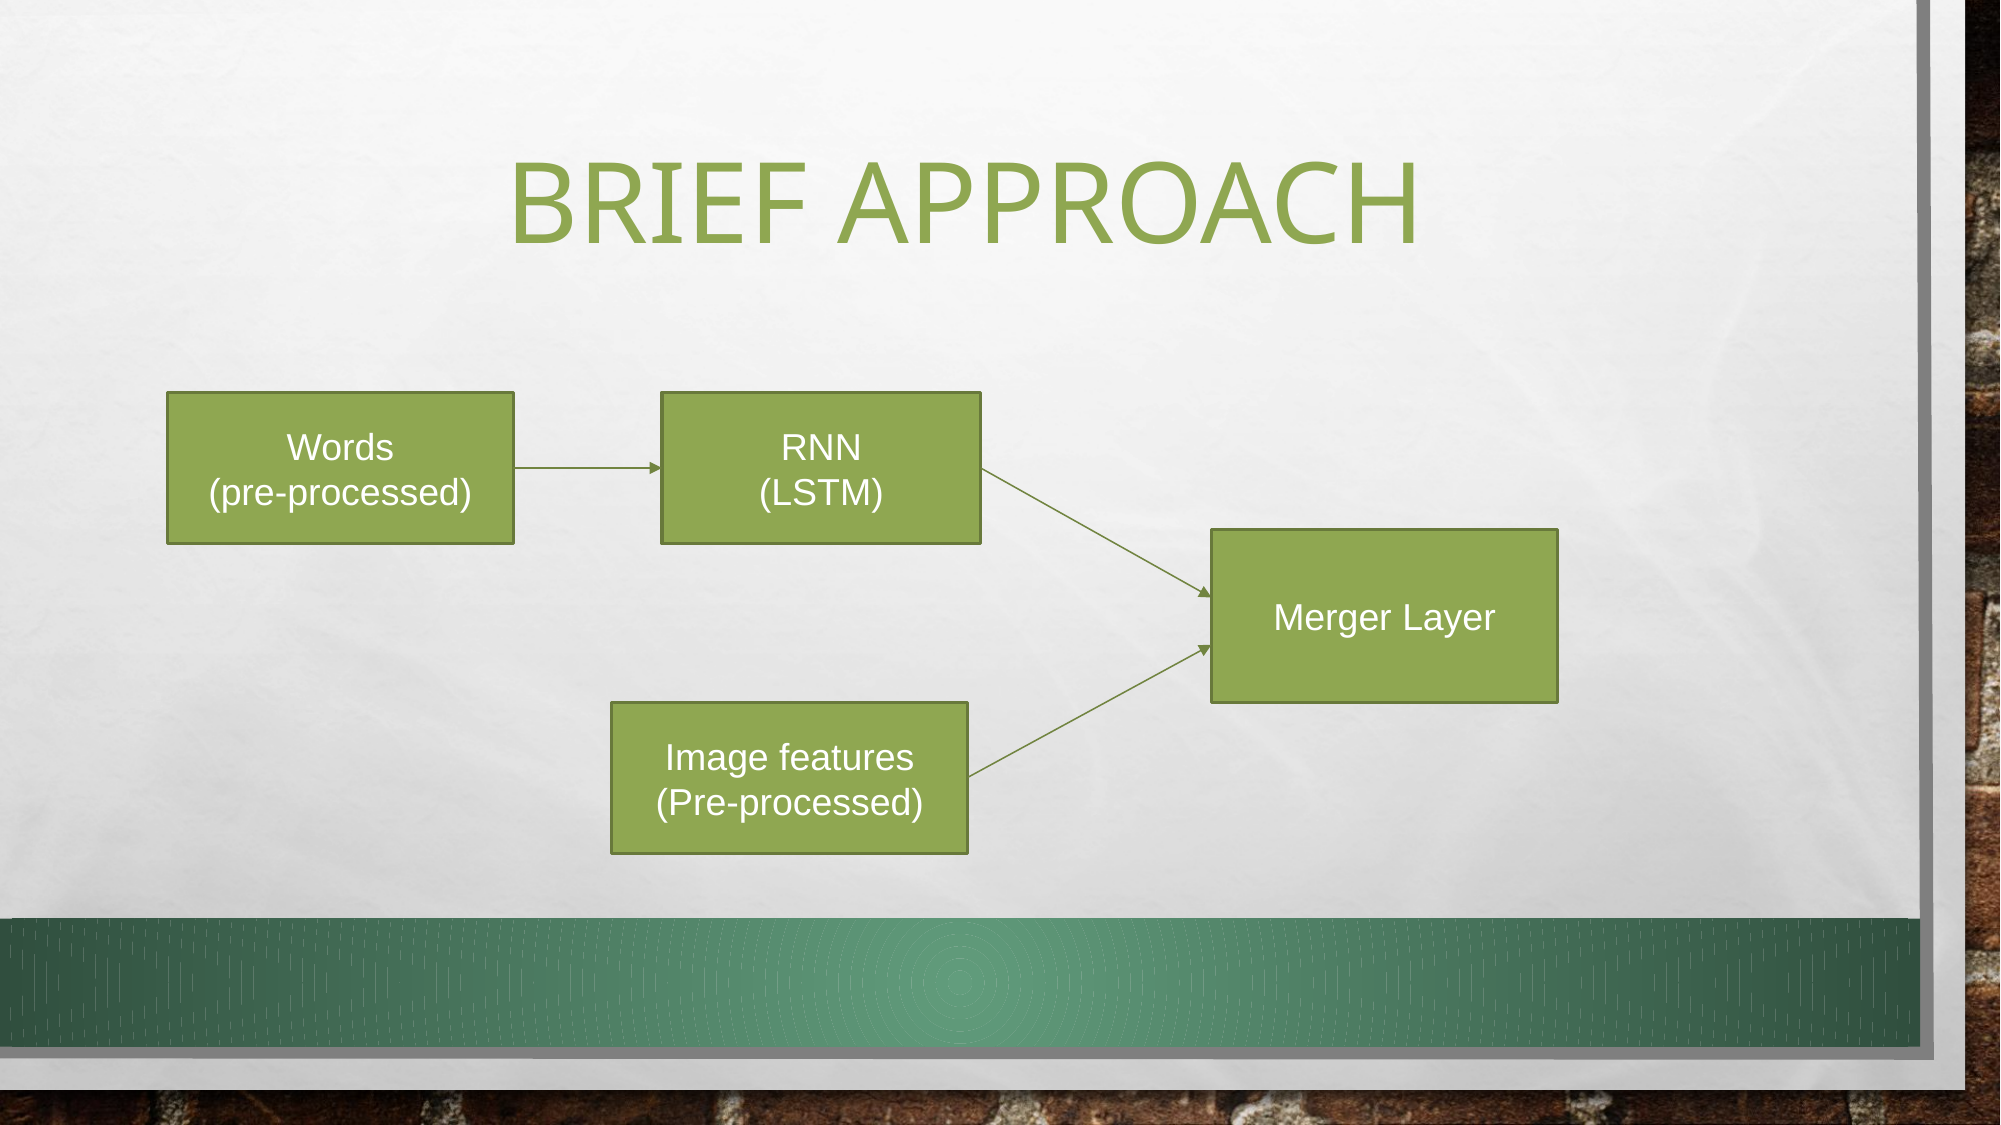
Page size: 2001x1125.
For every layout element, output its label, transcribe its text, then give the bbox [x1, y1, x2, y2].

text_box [967, 644, 1212, 778]
picture [0, 0, 2001, 1125]
text_box Image features (Pre-processed) [611, 702, 968, 854]
text_box Merger Layer [1211, 529, 1558, 703]
picture [0, 0, 1919, 918]
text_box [980, 467, 1212, 598]
text_box Words (pre-processed) [167, 392, 514, 544]
title BRIEF APPROACH [112, 112, 1818, 302]
text_box RNN (LSTM) [661, 392, 981, 544]
